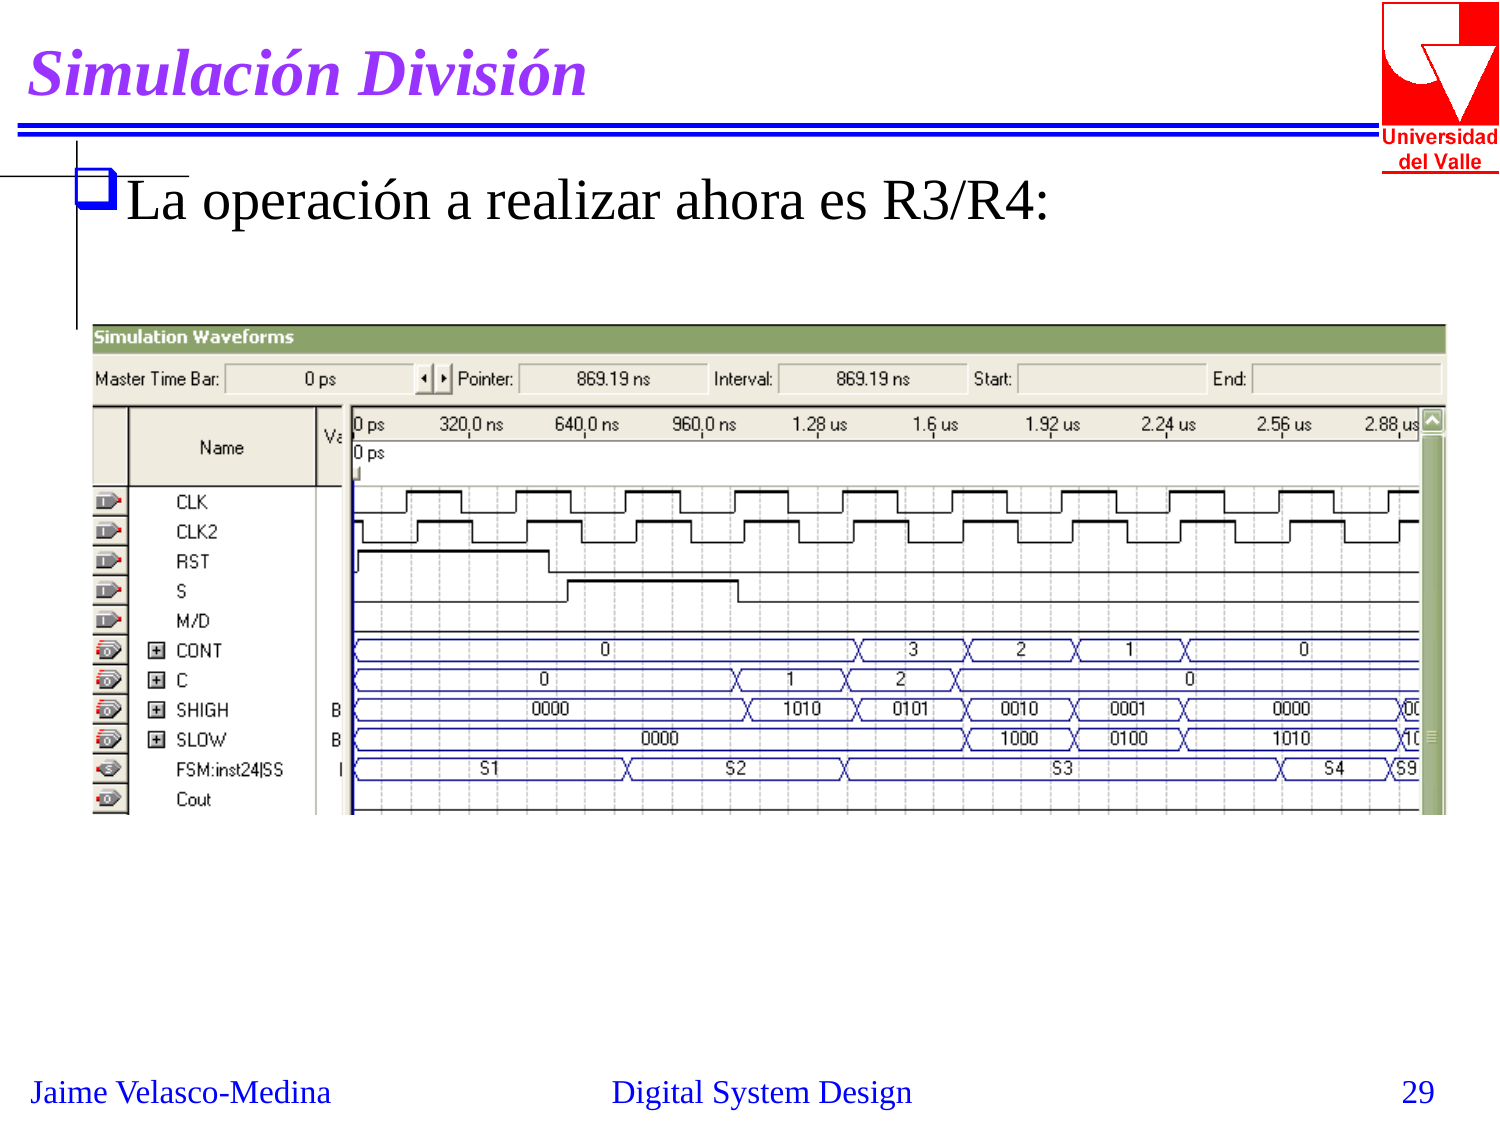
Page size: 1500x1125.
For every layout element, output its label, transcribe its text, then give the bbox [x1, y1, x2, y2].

title Simulación División [12, 12, 1388, 126]
picture [1379, 0, 1500, 175]
list La operación a realizar ahora es R3/R4: [54, 153, 1431, 1005]
picture [92, 324, 1450, 815]
